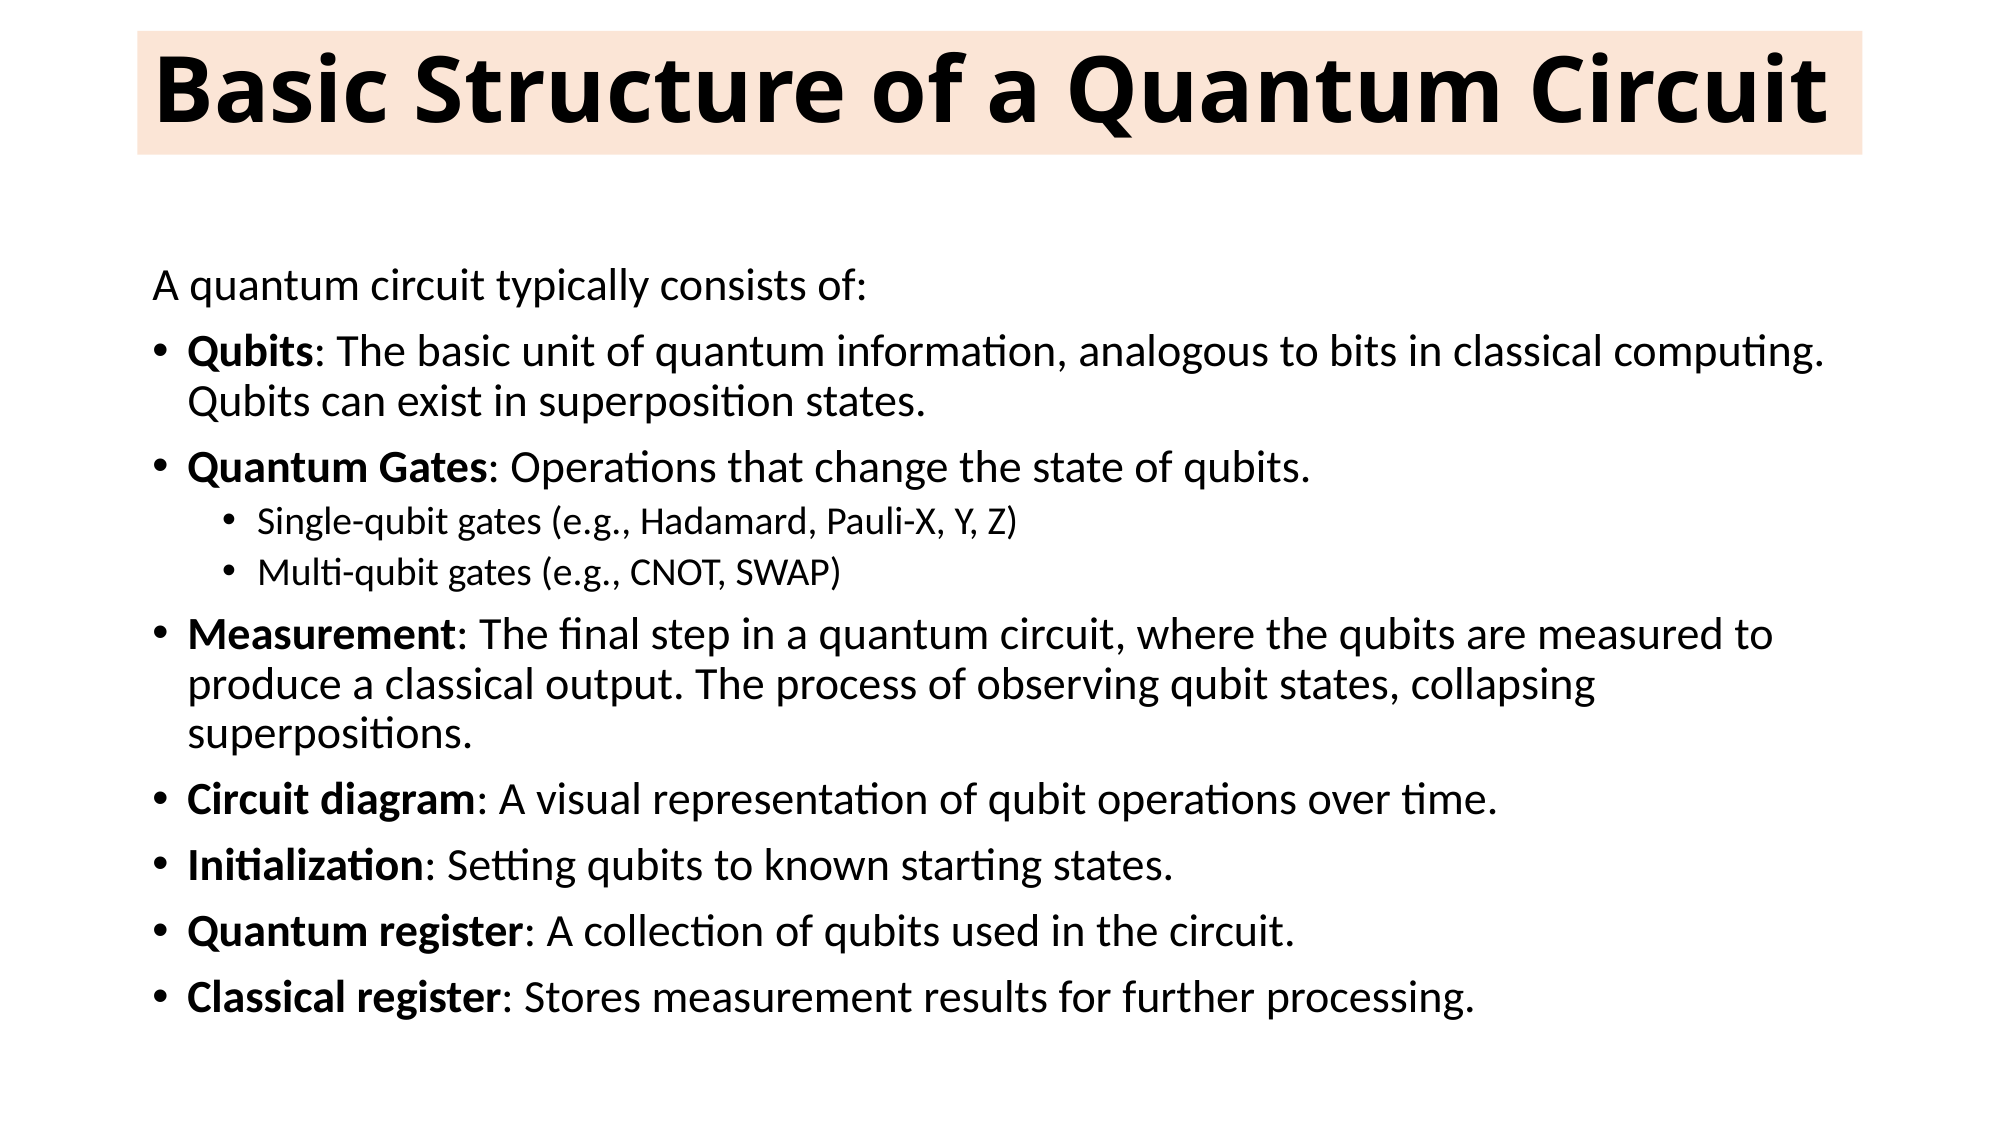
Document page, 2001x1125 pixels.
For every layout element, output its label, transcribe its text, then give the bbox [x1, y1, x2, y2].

title Basic Structure of a Quantum Circuit [137, 30, 1863, 155]
list A quantum circuit typically consists of: Qubits: The basic unit of quantum information, analogous to bits in classical computing. Qubits can exist in superposition states. Quantum Gates: Operations that change the state of qubits. Single-qubit gates (e.g., Hadamard, Pauli-X, Y, Z) Multi-qubit gates (e.g., CNOT, SWAP) Measurement: The final step in a quantum circuit, where the qubits are measured to produce a classical output. The process of observing qubit states, collapsing superpositions. Circuit diagram: A visual representation of qubit operations over time. Initialization: Setting qubits to known starting states. Quantum register: A collection of qubits used in the circuit. Classical register: Stores measurement results for further processing. [137, 253, 1863, 1038]
